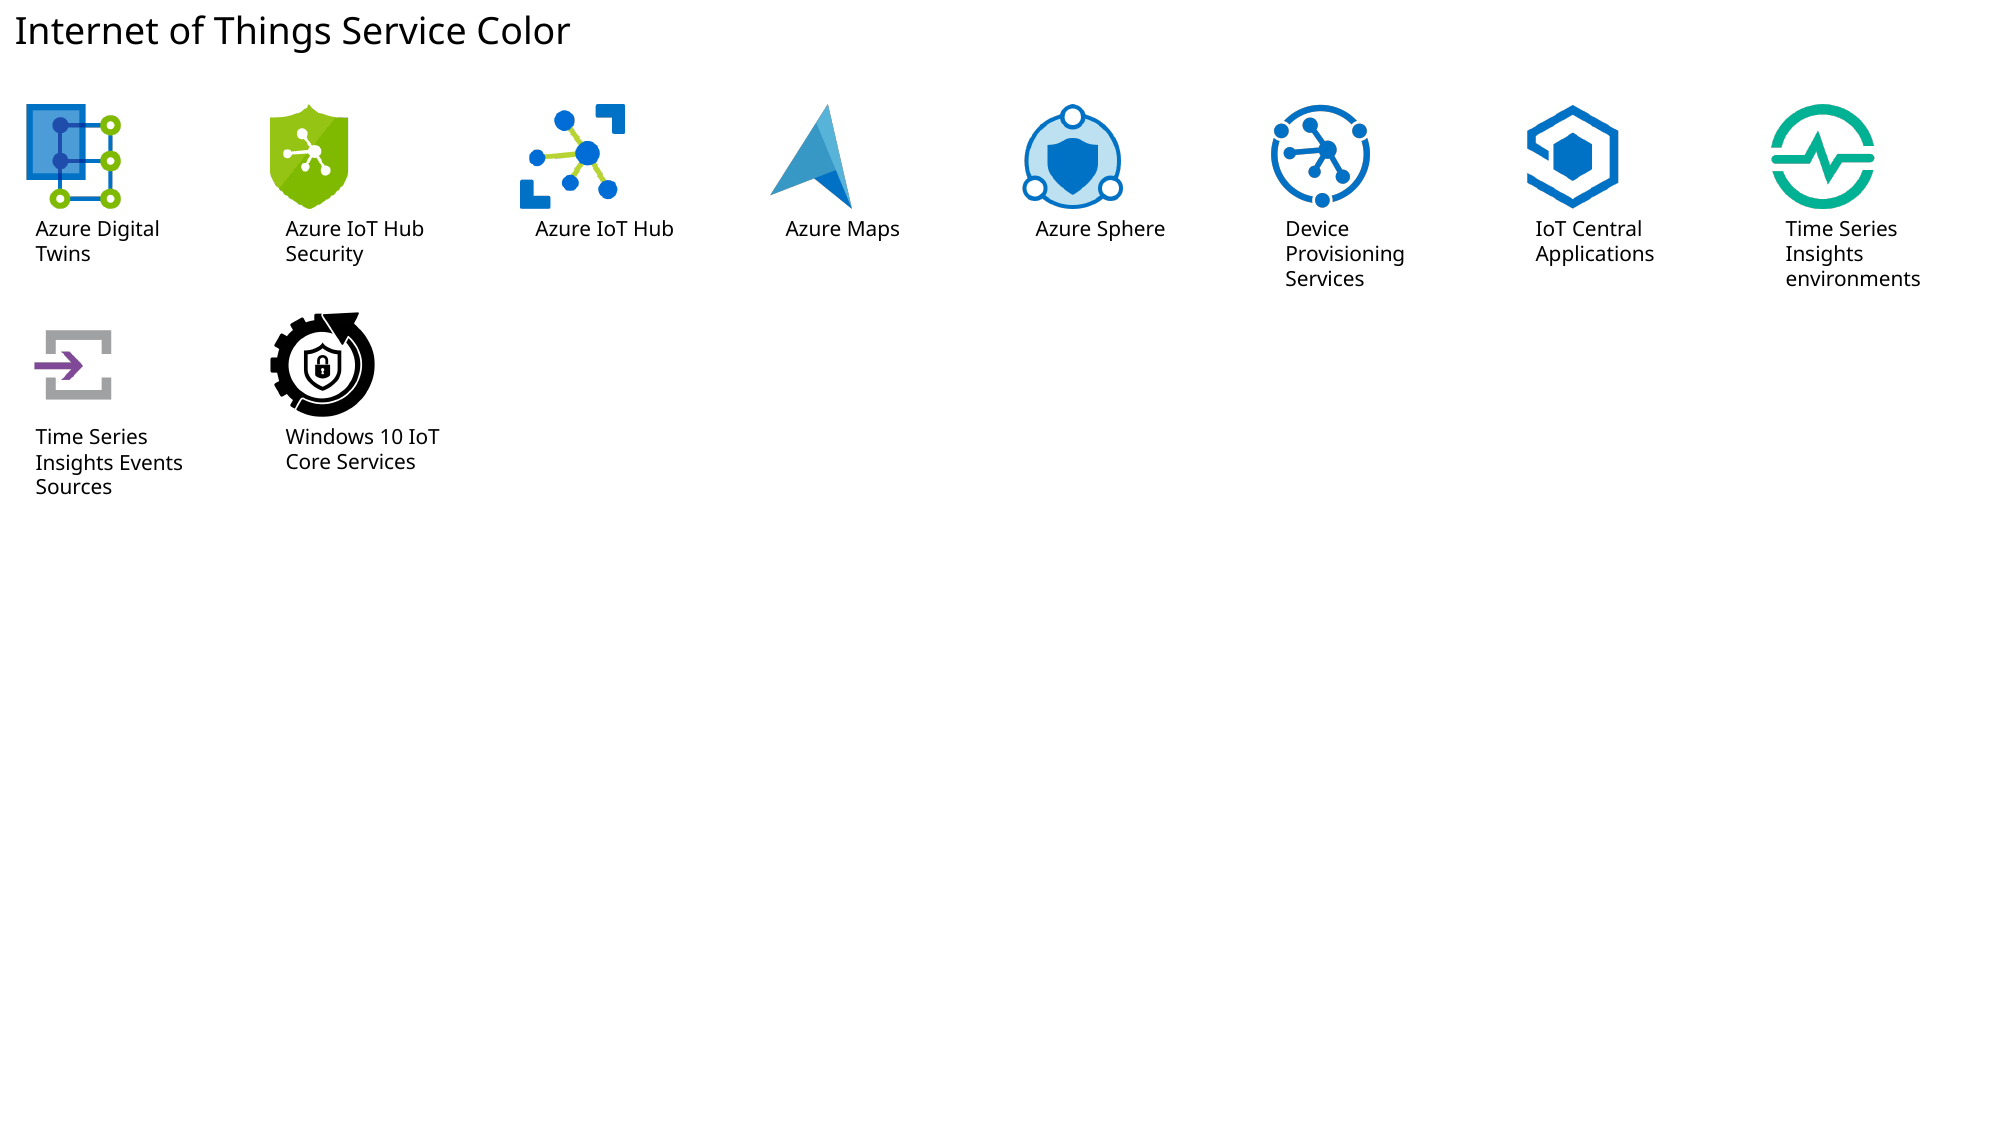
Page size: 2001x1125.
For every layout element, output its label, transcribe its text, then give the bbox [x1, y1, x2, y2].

picture [1020, 104, 1125, 209]
text_box IoT Central Applications [1520, 208, 1730, 273]
text_box Windows 10 IoT Core Services [270, 416, 480, 482]
text_box Azure IoT Hub Security [270, 208, 480, 273]
text_box Azure IoT Hub [520, 208, 730, 249]
text_box Internet of Things Service Color [0, 0, 625, 60]
picture [520, 104, 625, 209]
text_box Time Series Insights Events Sources [20, 416, 230, 507]
text_box Azure Sphere [1020, 208, 1230, 249]
picture [1520, 104, 1625, 209]
picture [770, 104, 852, 209]
picture [270, 312, 375, 417]
picture [1270, 104, 1371, 209]
picture [1770, 104, 1875, 209]
picture [270, 104, 349, 209]
picture [20, 312, 125, 417]
text_box Device Provisioning Services [1270, 208, 1480, 298]
text_box Azure Maps [770, 208, 980, 249]
picture [20, 104, 125, 209]
text_box Azure Digital Twins [20, 208, 230, 273]
text_box Time Series Insights environments [1770, 208, 1980, 298]
